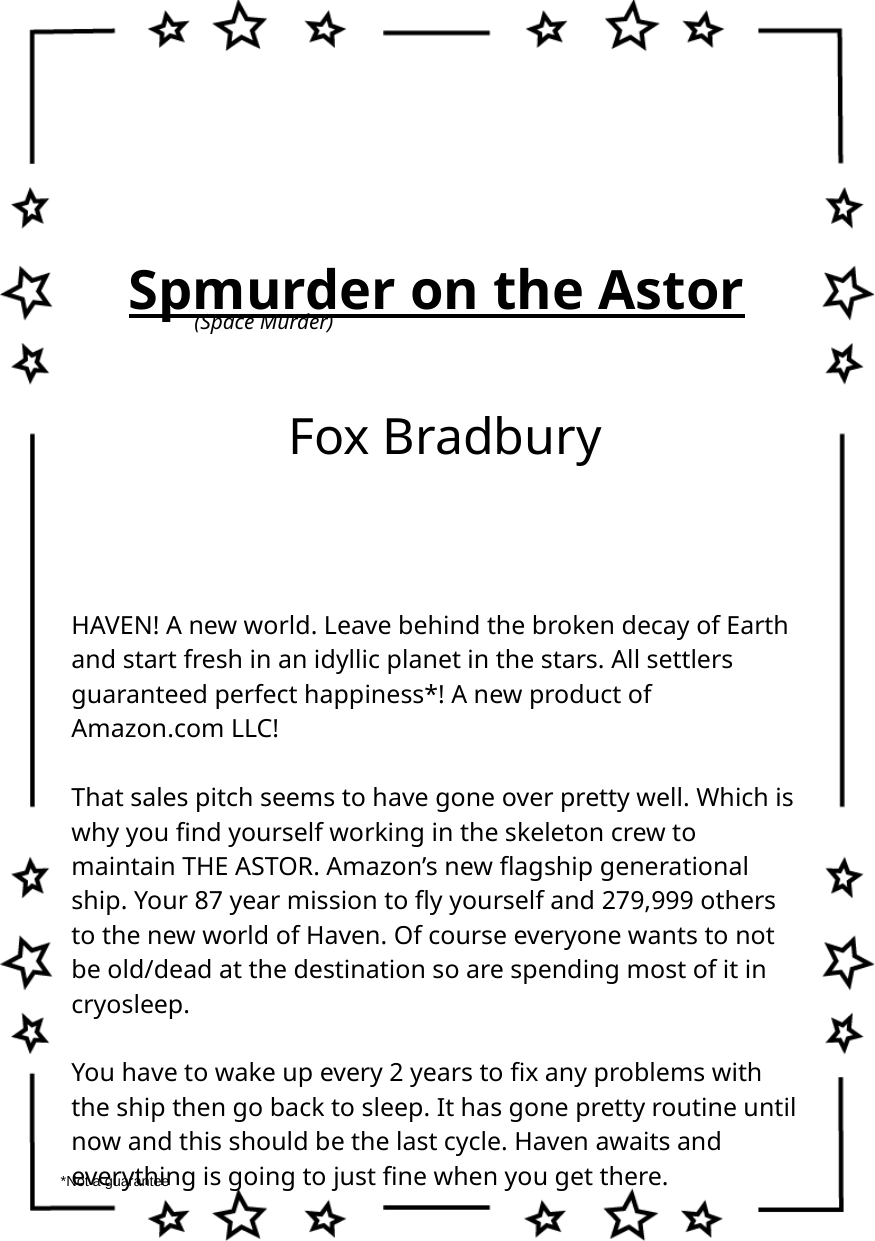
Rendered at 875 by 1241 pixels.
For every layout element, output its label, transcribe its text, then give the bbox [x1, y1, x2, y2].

picture [0, 0, 875, 1241]
text_box *Not a guarantee [45, 1154, 237, 1213]
text_box (Space Murder) [144, 290, 384, 348]
text_box HAVEN! A new world. Leave behind the broken decay of Earth and start fresh in an idyllic planet in the stars. All settlers guaranteed perfect happiness*! A new product of Amazon.com LLC! That sales pitch seems to have gone over pretty well. Which is why you find yourself working in the skeleton crew to maintain THE ASTOR. Amazon’s new flagship generational ship. Your 87 year mission to fly yourself and 279,999 others to the new world of Haven. Of course everyone wants to not be old/dead at the destination so are spending most of it in cryosleep. You have to wake up every 2 years to fix any problems with the ship then go back to sleep. It has gone pretty routine until now and this should be the last cycle. Haven awaits and everything is going to just fine when you get there. [56, 589, 818, 1164]
title Spmurder on the Astor [29, 67, 845, 336]
text_box Fox Bradbury [45, 389, 845, 501]
